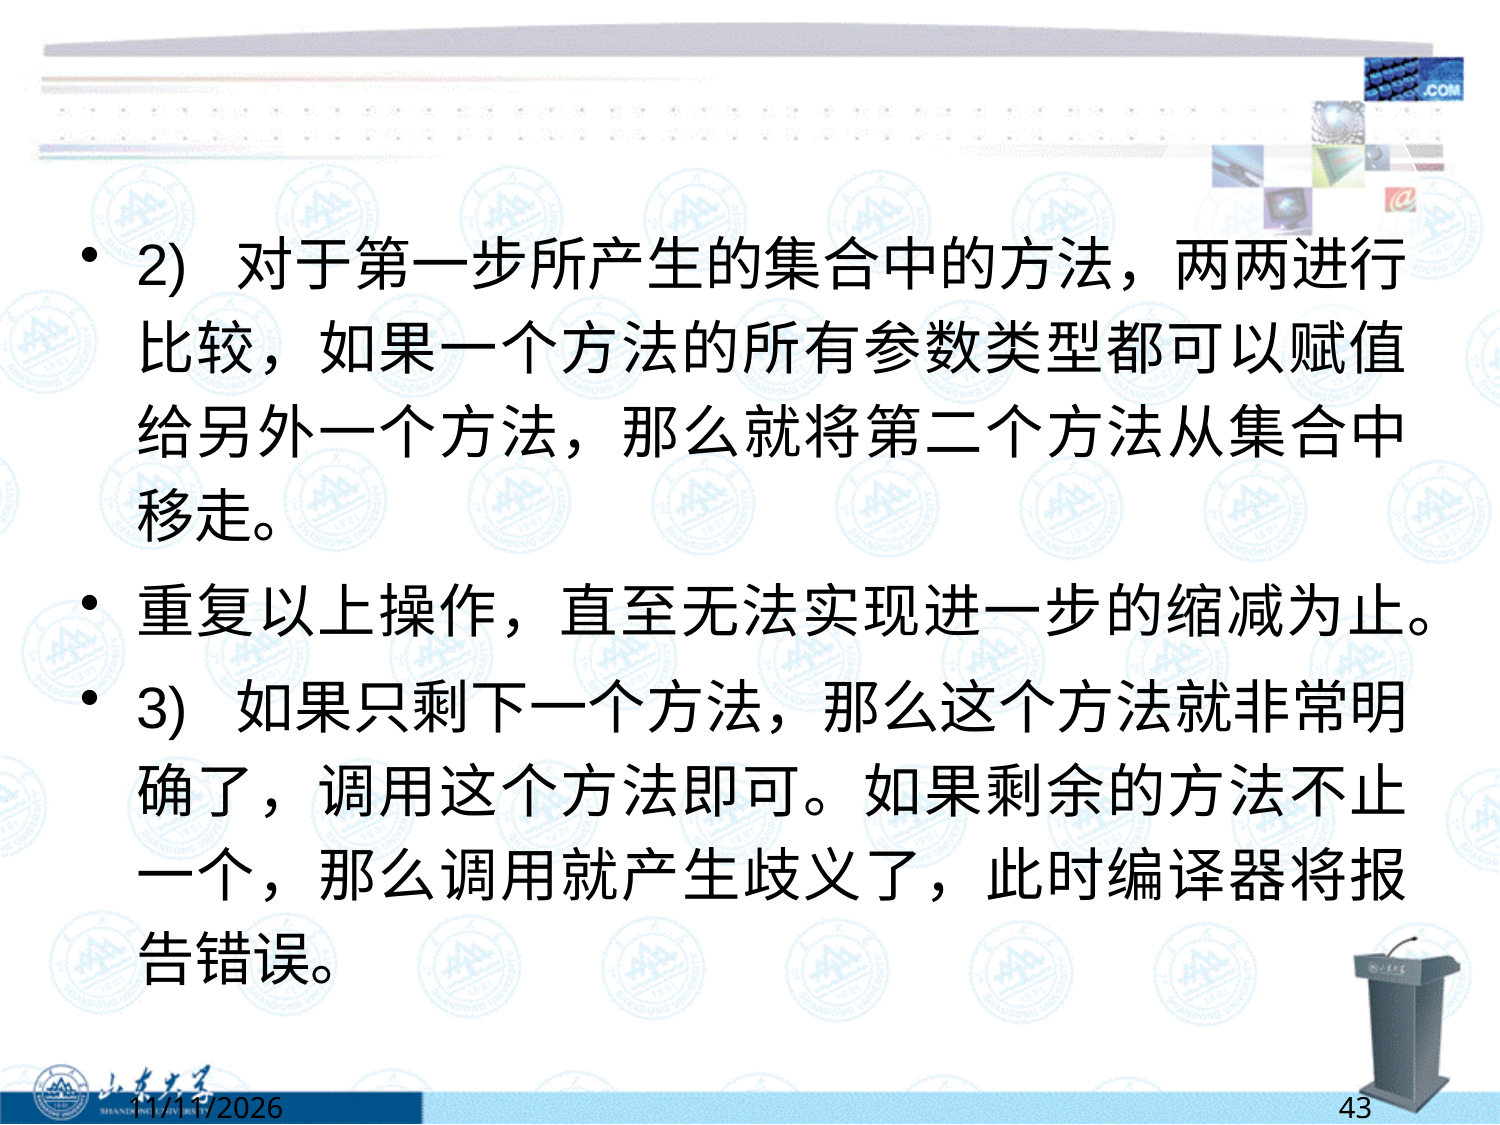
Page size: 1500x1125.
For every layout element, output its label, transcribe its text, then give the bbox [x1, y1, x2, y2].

picture [0, 1, 1500, 1124]
list 2) 对于第一步所产生的集合中的方法，两两进行比较，如果一个方法的所有参数类型都可以赋值给另外一个方法，那么就将第二个方法从集合中移走。 重复以上操作，直至无法实现进一步的缩减为止。 3) 如果只剩下一个方法，那么这个方法就非常明确了，调用这个方法即可。如果剩余的方法不止一个，那么调用就产生歧义了，此时编译器将报告错误。 [64, 205, 1424, 1071]
slide_number 43 [1074, 1082, 1388, 1125]
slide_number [112, 1082, 425, 1125]
